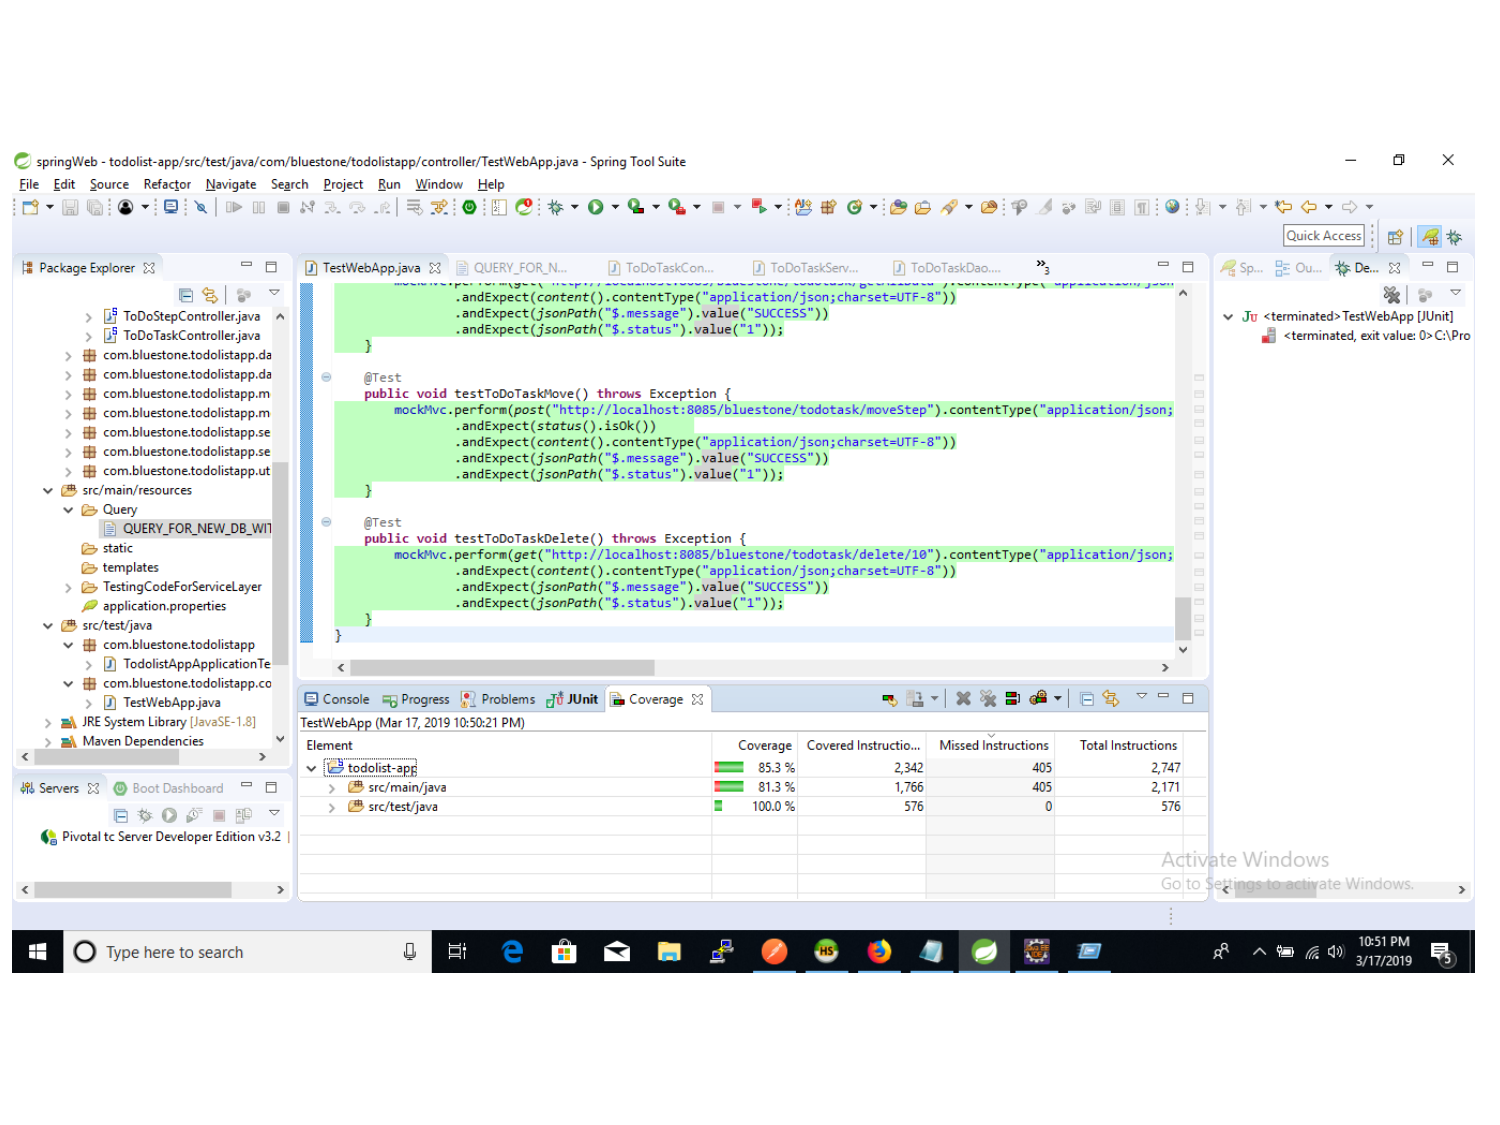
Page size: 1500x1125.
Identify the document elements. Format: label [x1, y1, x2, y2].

picture [12, 149, 1476, 973]
